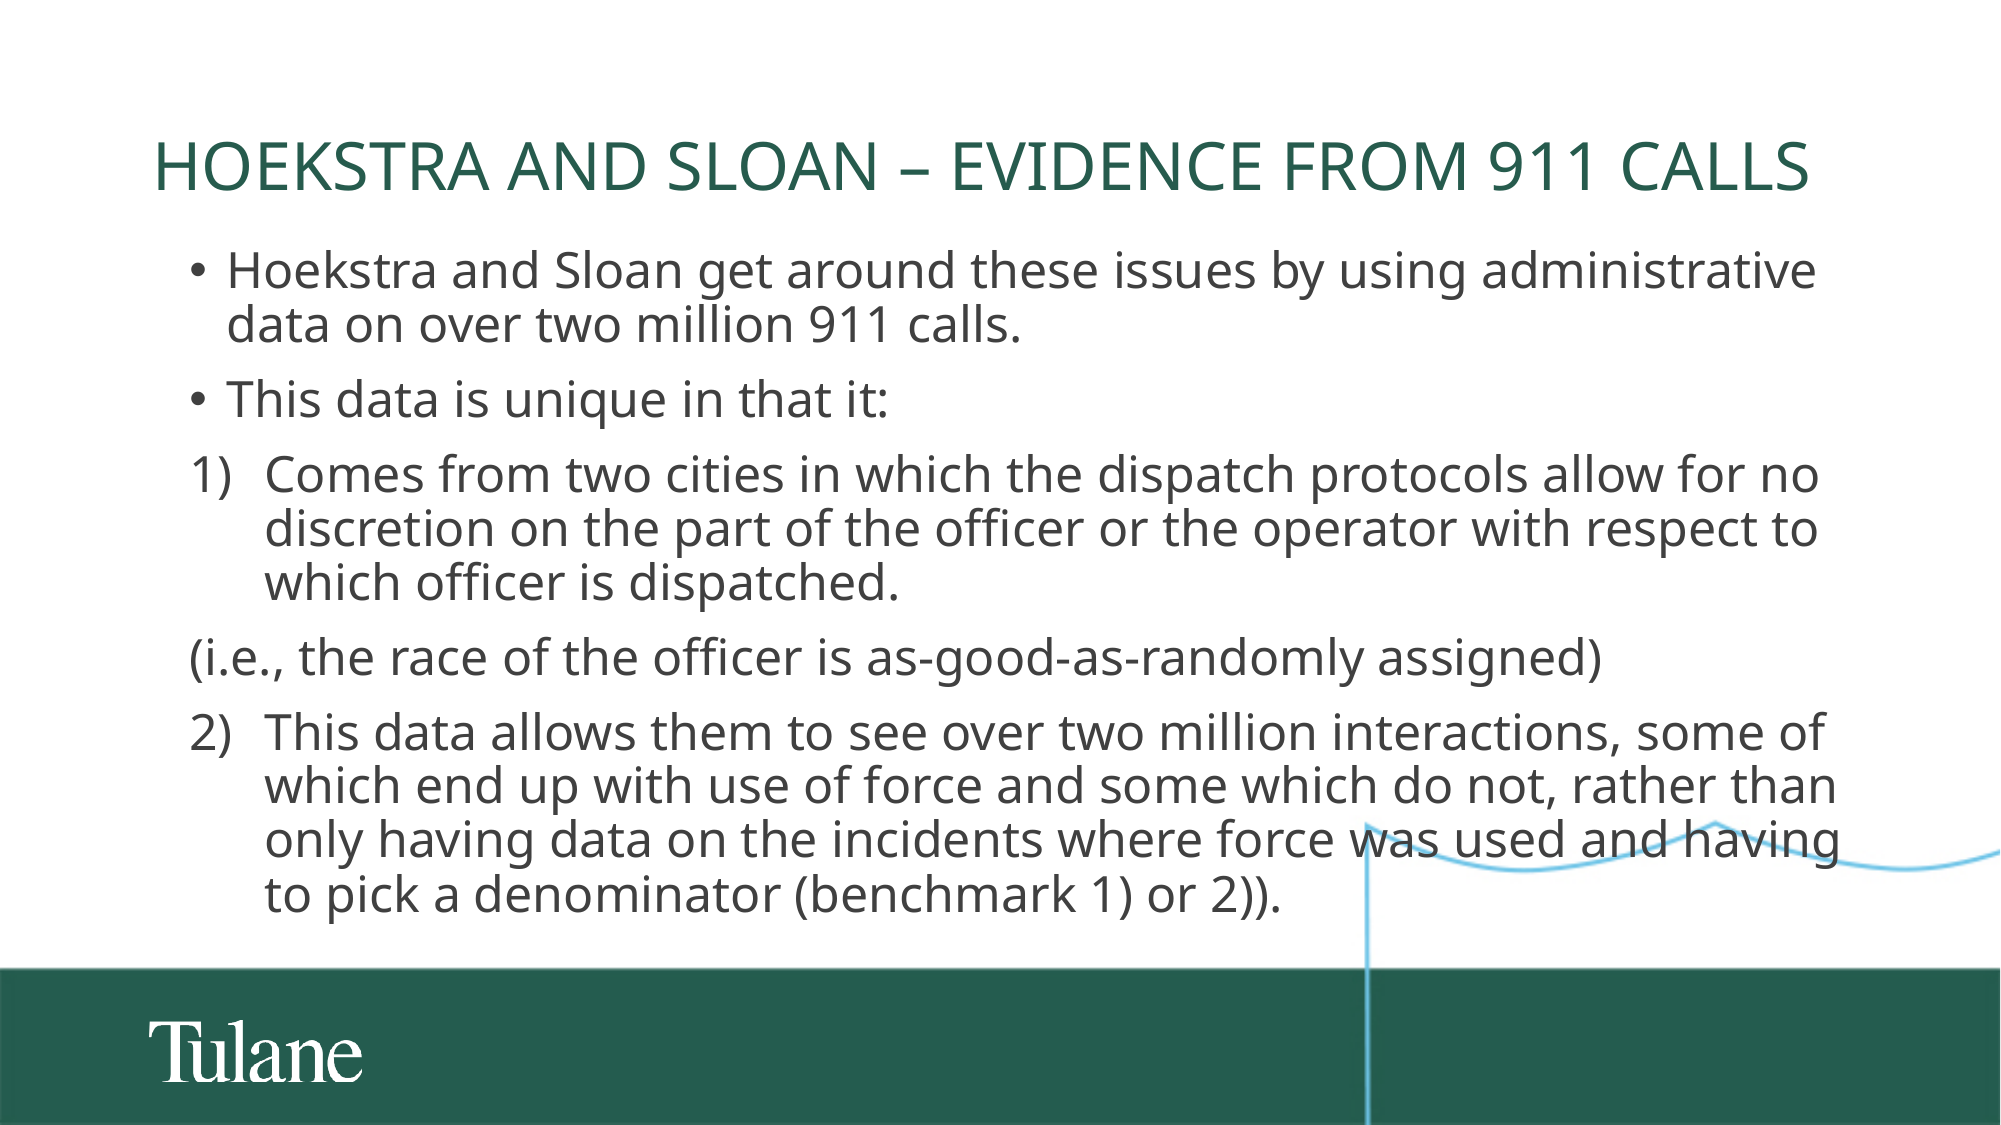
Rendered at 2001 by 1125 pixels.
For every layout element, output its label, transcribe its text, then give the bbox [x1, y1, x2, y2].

picture [0, 0, 2001, 1125]
list Hoekstra and Sloan get around these issues by using administrative data on over two million 911 calls. This data is unique in that it: Comes from two cities in which the dispatch protocols allow for no discretion on the part of the officer or the operator with respect to which officer is dispatched. (i.e., the race of the officer is as-good-as-randomly assigned) This data allows them to see over two million interactions, some of which end up with use of force and some which do not, rather than only having data on the incidents where force was used and having to pick a denominator (benchmark 1) or 2)). [174, 238, 1900, 952]
title Hoekstra and Sloan – evidence from 911 calls [137, 59, 1863, 278]
